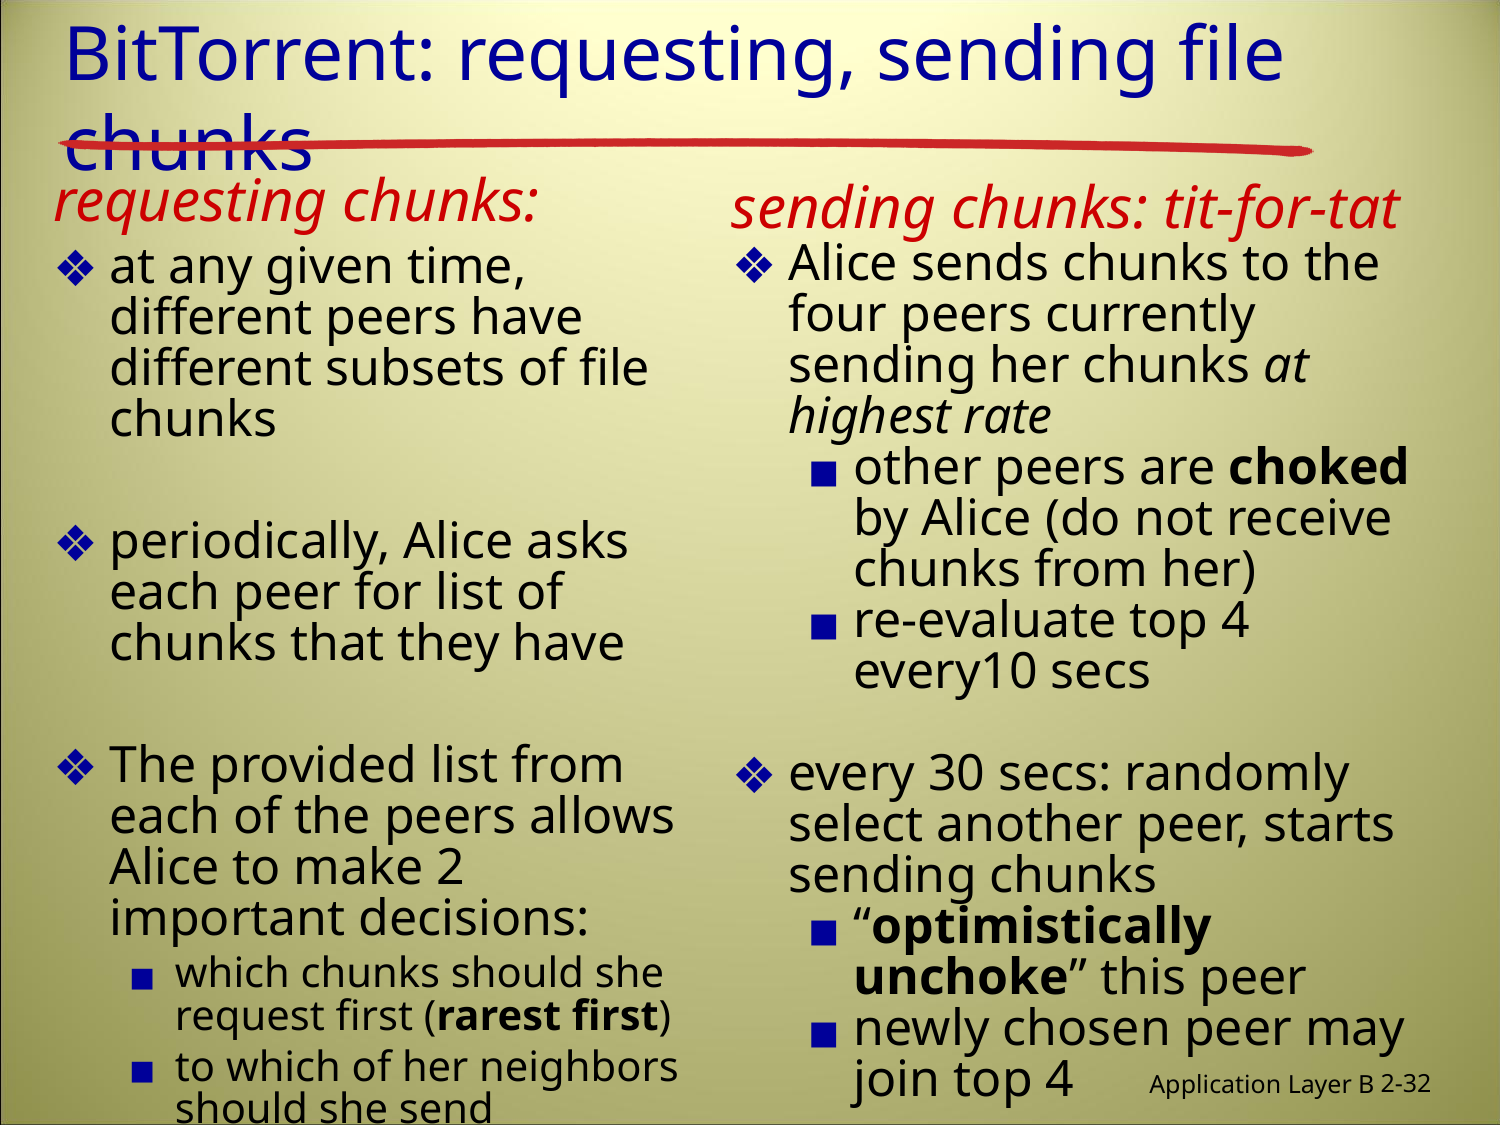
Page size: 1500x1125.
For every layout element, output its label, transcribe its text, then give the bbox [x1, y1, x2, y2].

title BitTorrent: requesting, sending file chunks [48, 26, 1442, 162]
text_box sending chunks: tit-for-tat Alice sends chunks to the four peers currently sending her chunks at highest rate other peers are choked by Alice (do not receive chunks from her) re-evaluate top 4 every10 secs every 30 secs: randomly select another peer, starts sending chunks “optimistically unchoke” this peer newly chosen peer may join top 4 [716, 162, 1459, 1050]
text_box Application Layer B [914, 1060, 1390, 1108]
text_box 2-‹#› [1365, 1060, 1477, 1106]
list requesting chunks: at any given time, different peers have different subsets of file chunks periodically, Alice asks each peer for list of chunks that they have The provided list from each of the peers allows Alice to make 2 important decisions: which chunks should she request first (rarest first) to which of her neighbors should she send requested chunks [38, 166, 714, 1061]
picture [0, 0, 1500, 1125]
